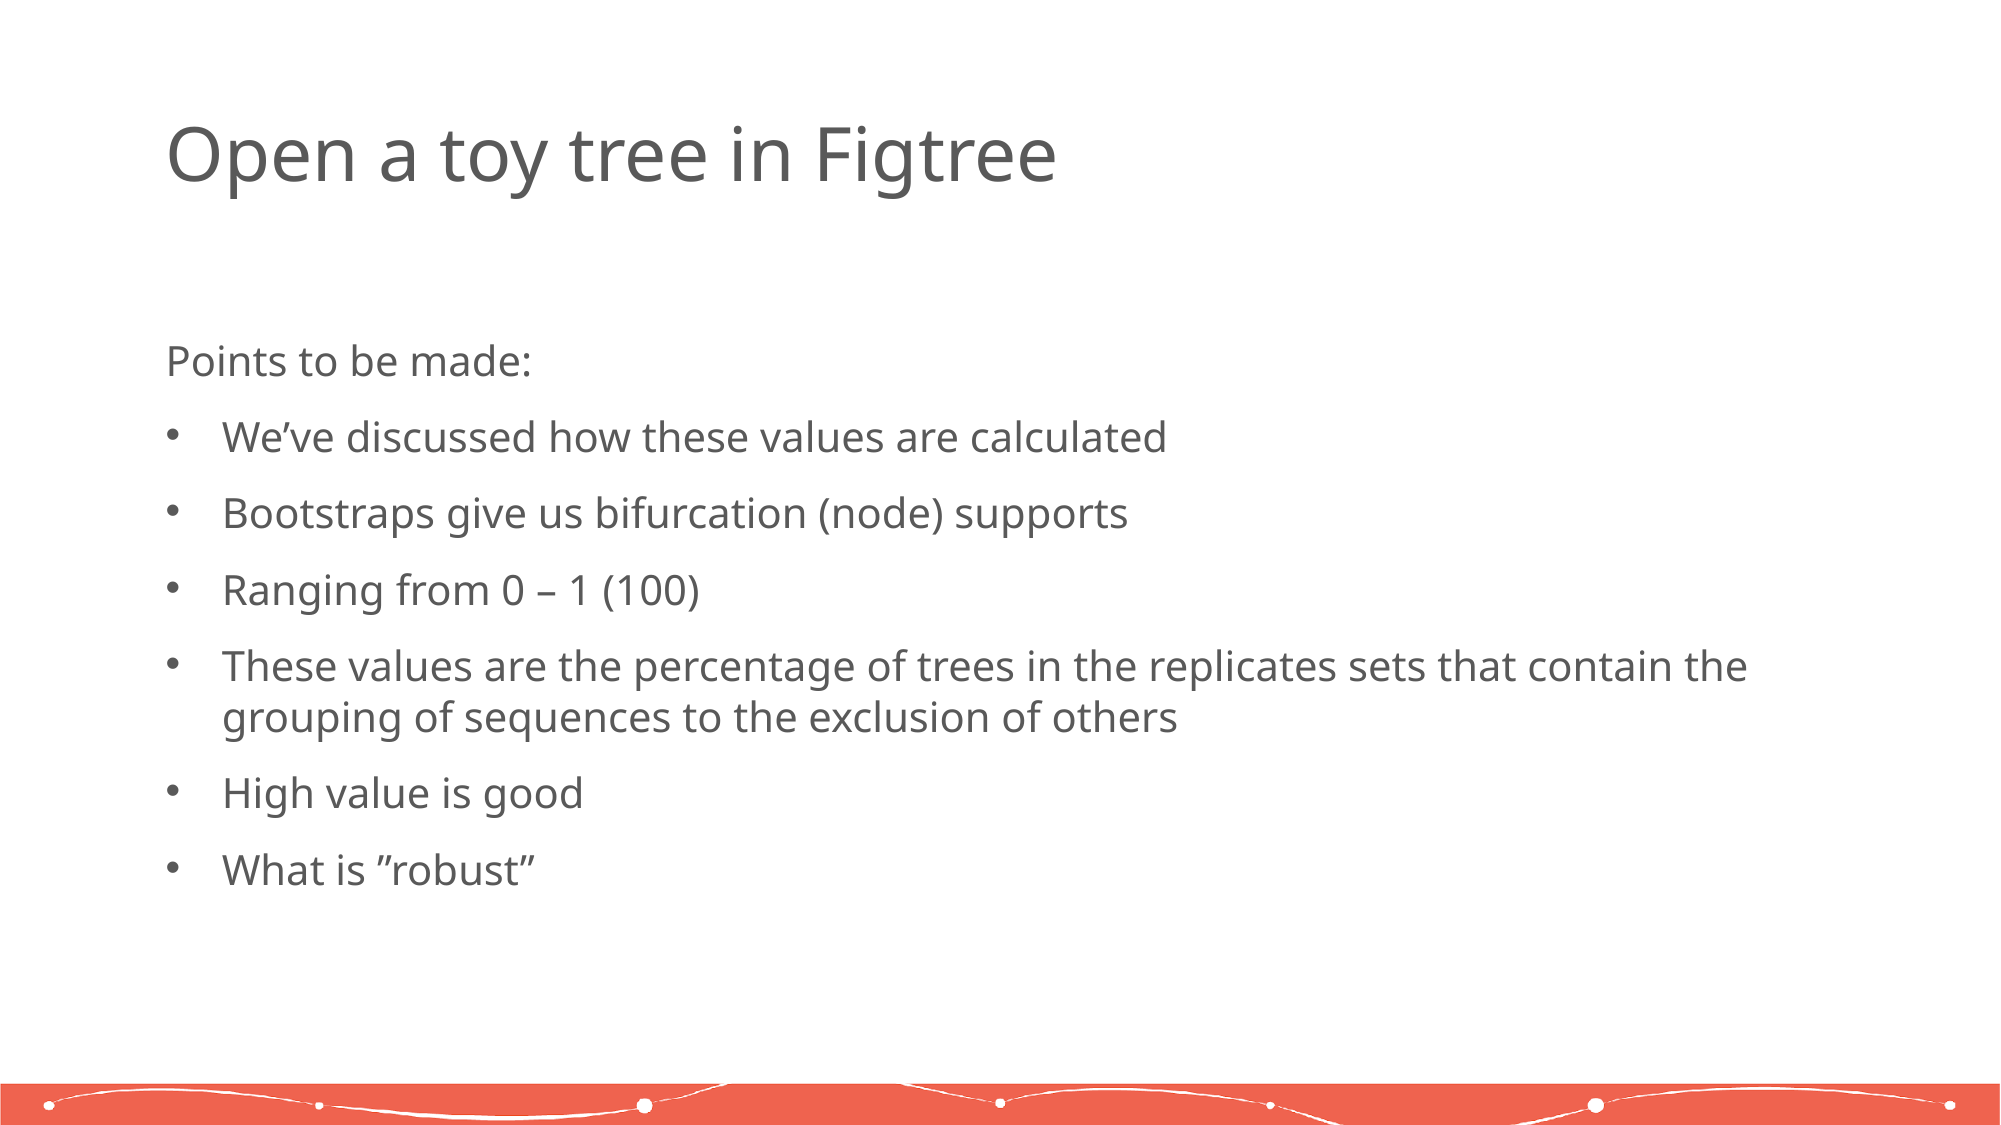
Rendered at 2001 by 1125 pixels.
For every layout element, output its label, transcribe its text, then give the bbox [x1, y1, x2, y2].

title Open a toy tree in Figtree [150, 64, 1862, 208]
list Points to be made: We’ve discussed how these values are calculated Bootstraps give us bifurcation (node) supports Ranging from 0 – 1 (100) These values are the percentage of trees in the replicates sets that contain the grouping of sequences to the exclusion of others High value is good What is ”robust” [150, 251, 1862, 1030]
picture [0, 1083, 2000, 1125]
